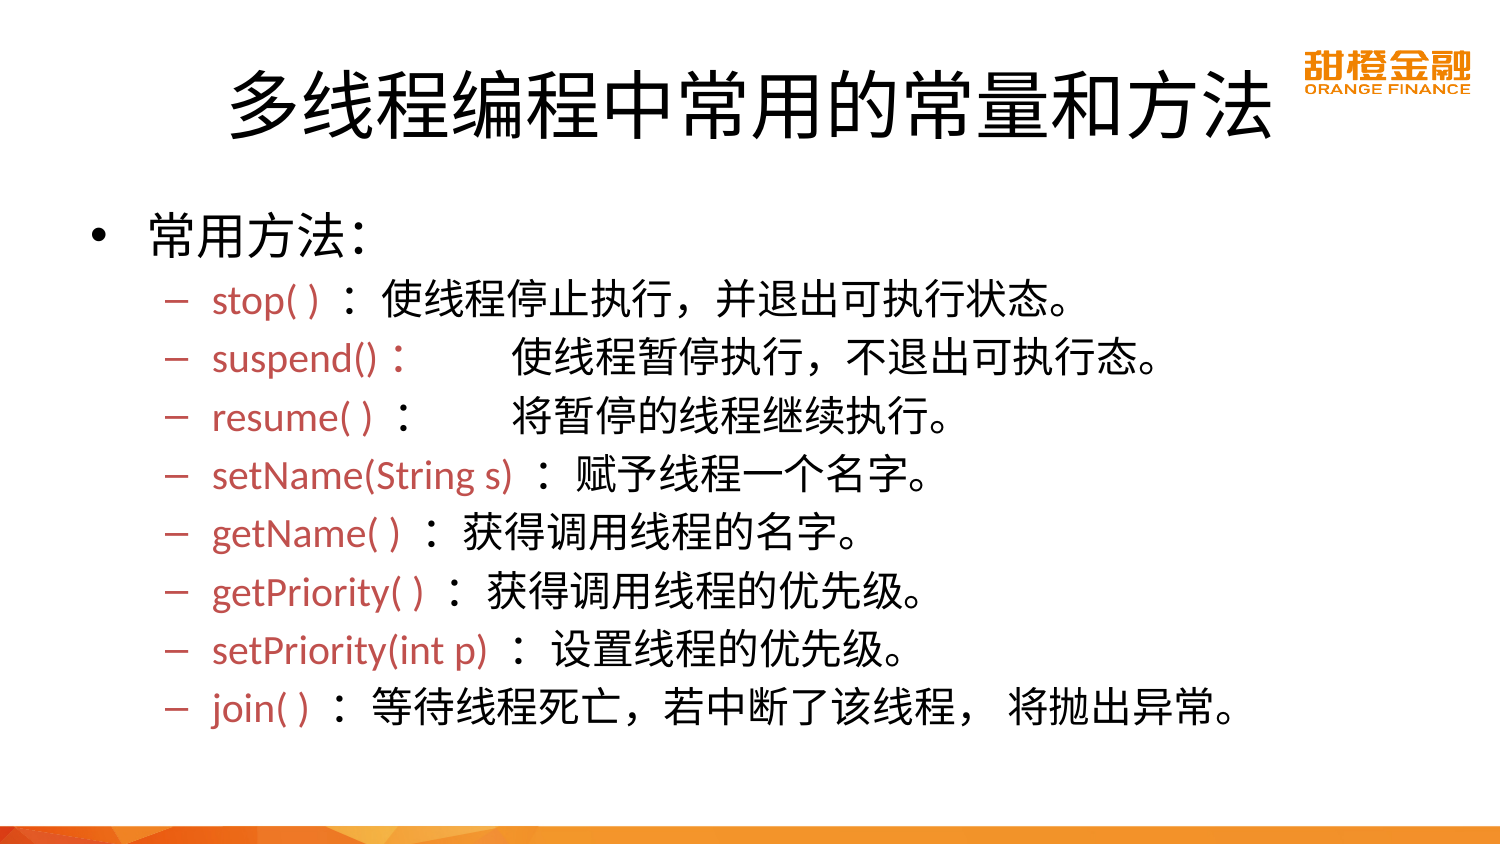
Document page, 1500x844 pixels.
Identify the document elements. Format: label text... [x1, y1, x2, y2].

list 常用方法： stop( ) ：使线程停止执行，并退出可执行状态。 suspend()： 使线程暂停执行，不退出可执行态。 resume( ) ： 将暂停的线程继续执行。 setName(String s) ：赋予线程一个名字。 getName( ) ：获得调用线程的名字。 getPriority( ) ：获得调用线程的优先级。 setPriority(int p) ：设置线程的优先级。 join( ) ：等待线程死亡，若中断了该线程， 将抛出异常。 [75, 196, 1425, 754]
title 多线程编程中常用的常量和方法 [75, 33, 1425, 175]
picture [0, 0, 1500, 844]
